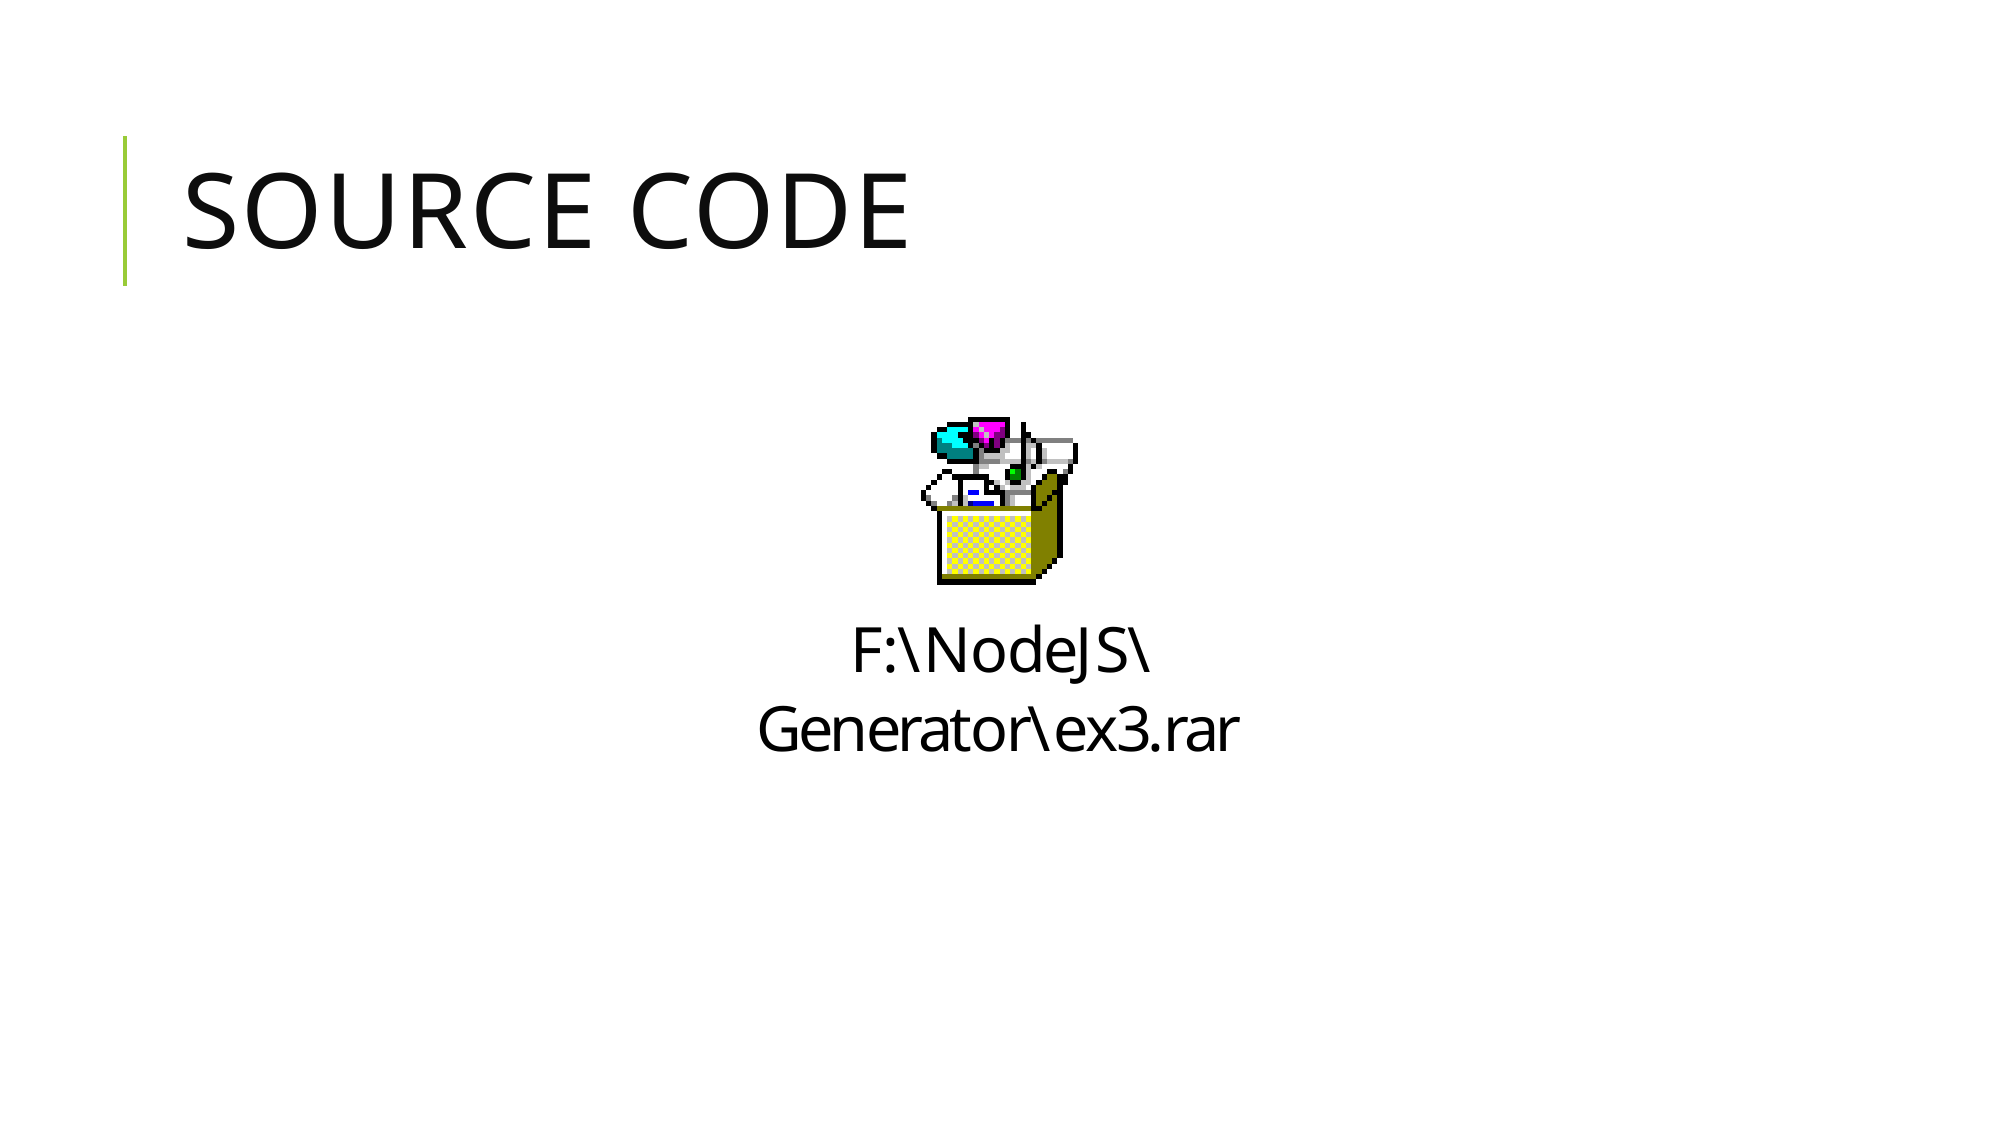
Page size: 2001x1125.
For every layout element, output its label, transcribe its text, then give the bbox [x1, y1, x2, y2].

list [749, 417, 1251, 841]
title Source Code [168, 96, 1763, 342]
